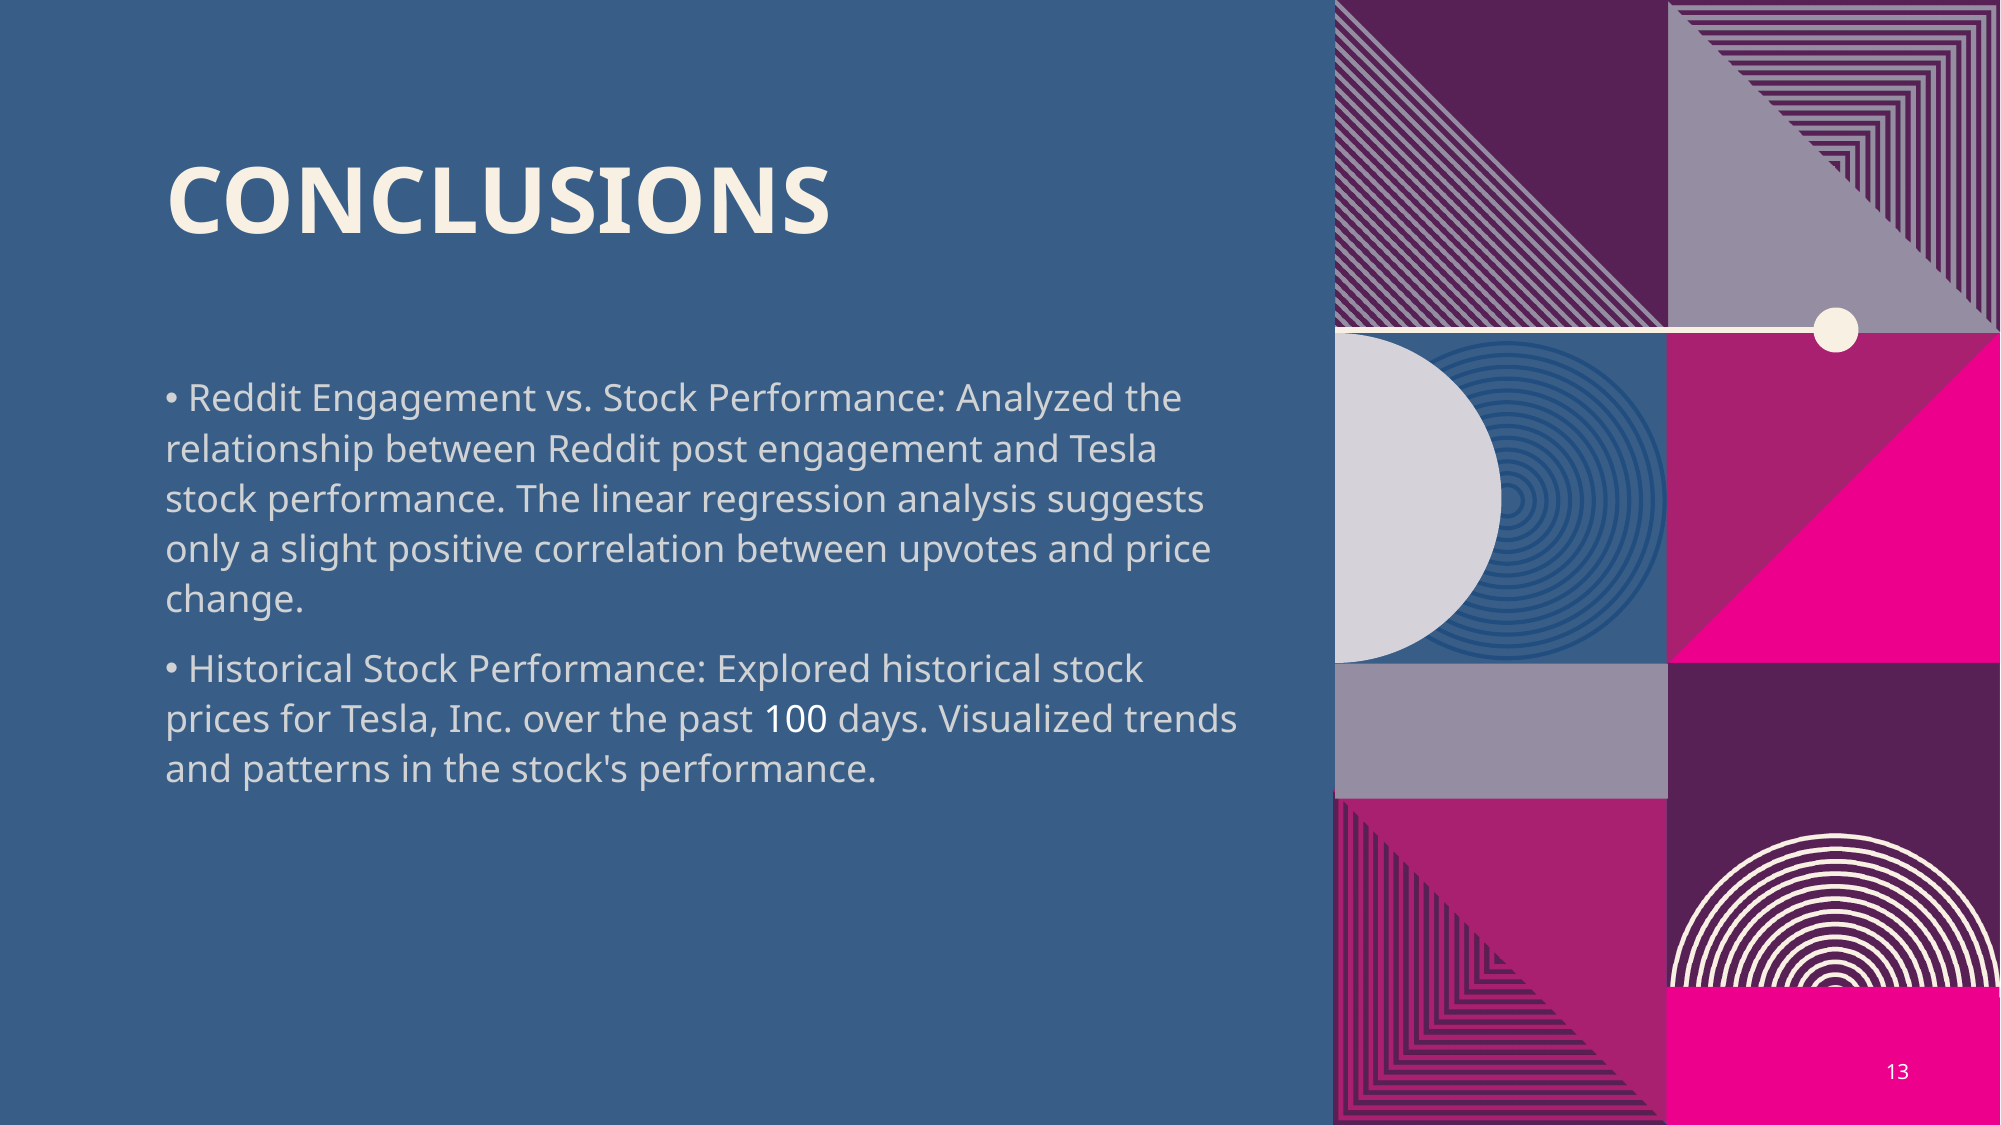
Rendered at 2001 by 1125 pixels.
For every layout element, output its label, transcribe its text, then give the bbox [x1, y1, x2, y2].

picture [1335, 0, 2001, 333]
title conclusions [150, 146, 1266, 361]
slide_number 13 [1849, 1042, 1925, 1103]
picture [1333, 791, 1667, 1125]
picture [1669, 833, 2001, 998]
list Reddit Engagement vs. Stock Performance: Analyzed the relationship between Reddit post engagement and Tesla stock performance. The linear regression analysis suggests only a slight positive correlation between upvotes and price change. Historical Stock Performance: Explored historical stock prices for Tesla, Inc. over the past 100 days. Visualized trends and patterns in the stock's performance. [150, 361, 1266, 992]
